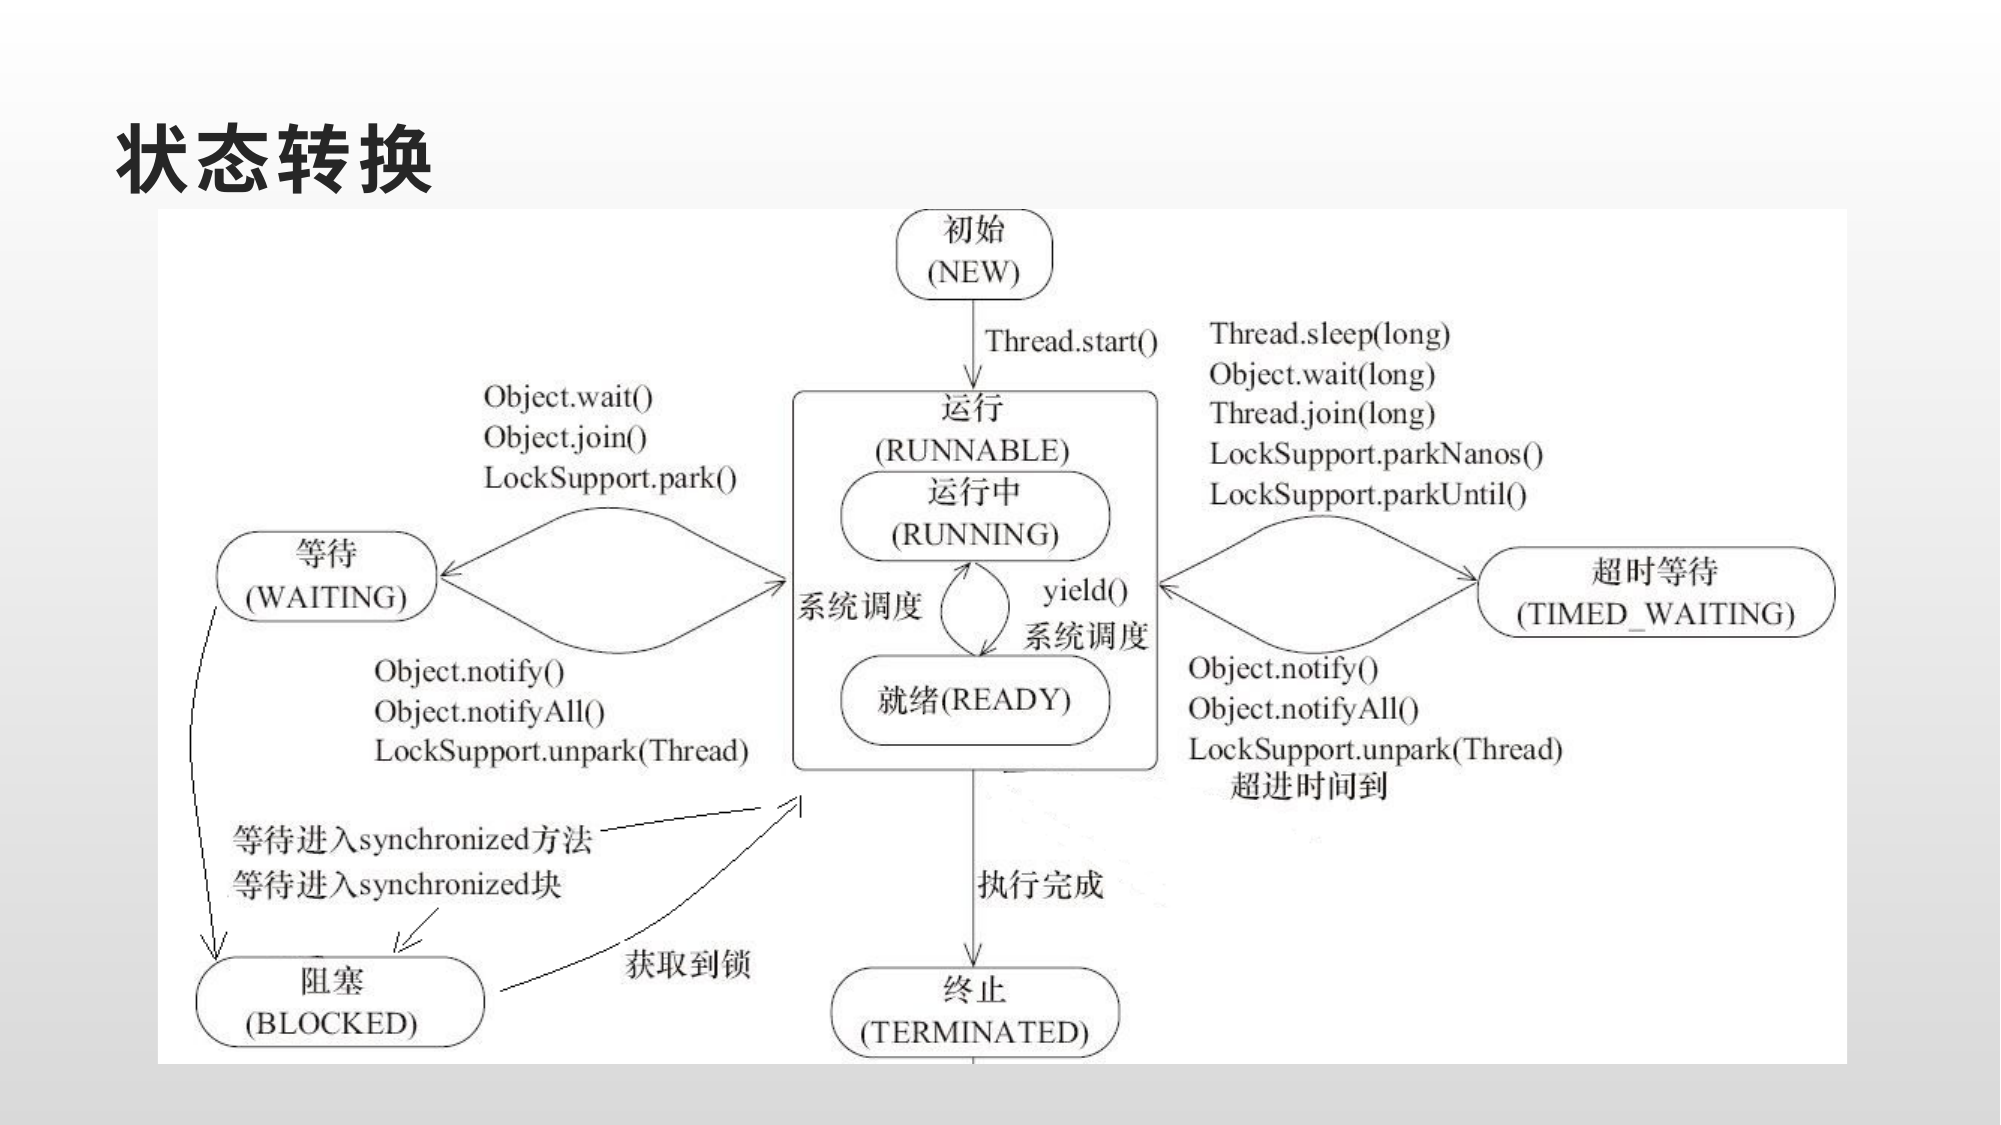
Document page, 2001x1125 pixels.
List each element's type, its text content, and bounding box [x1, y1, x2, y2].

title 状态转换 [99, 99, 1900, 216]
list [157, 209, 1848, 1064]
